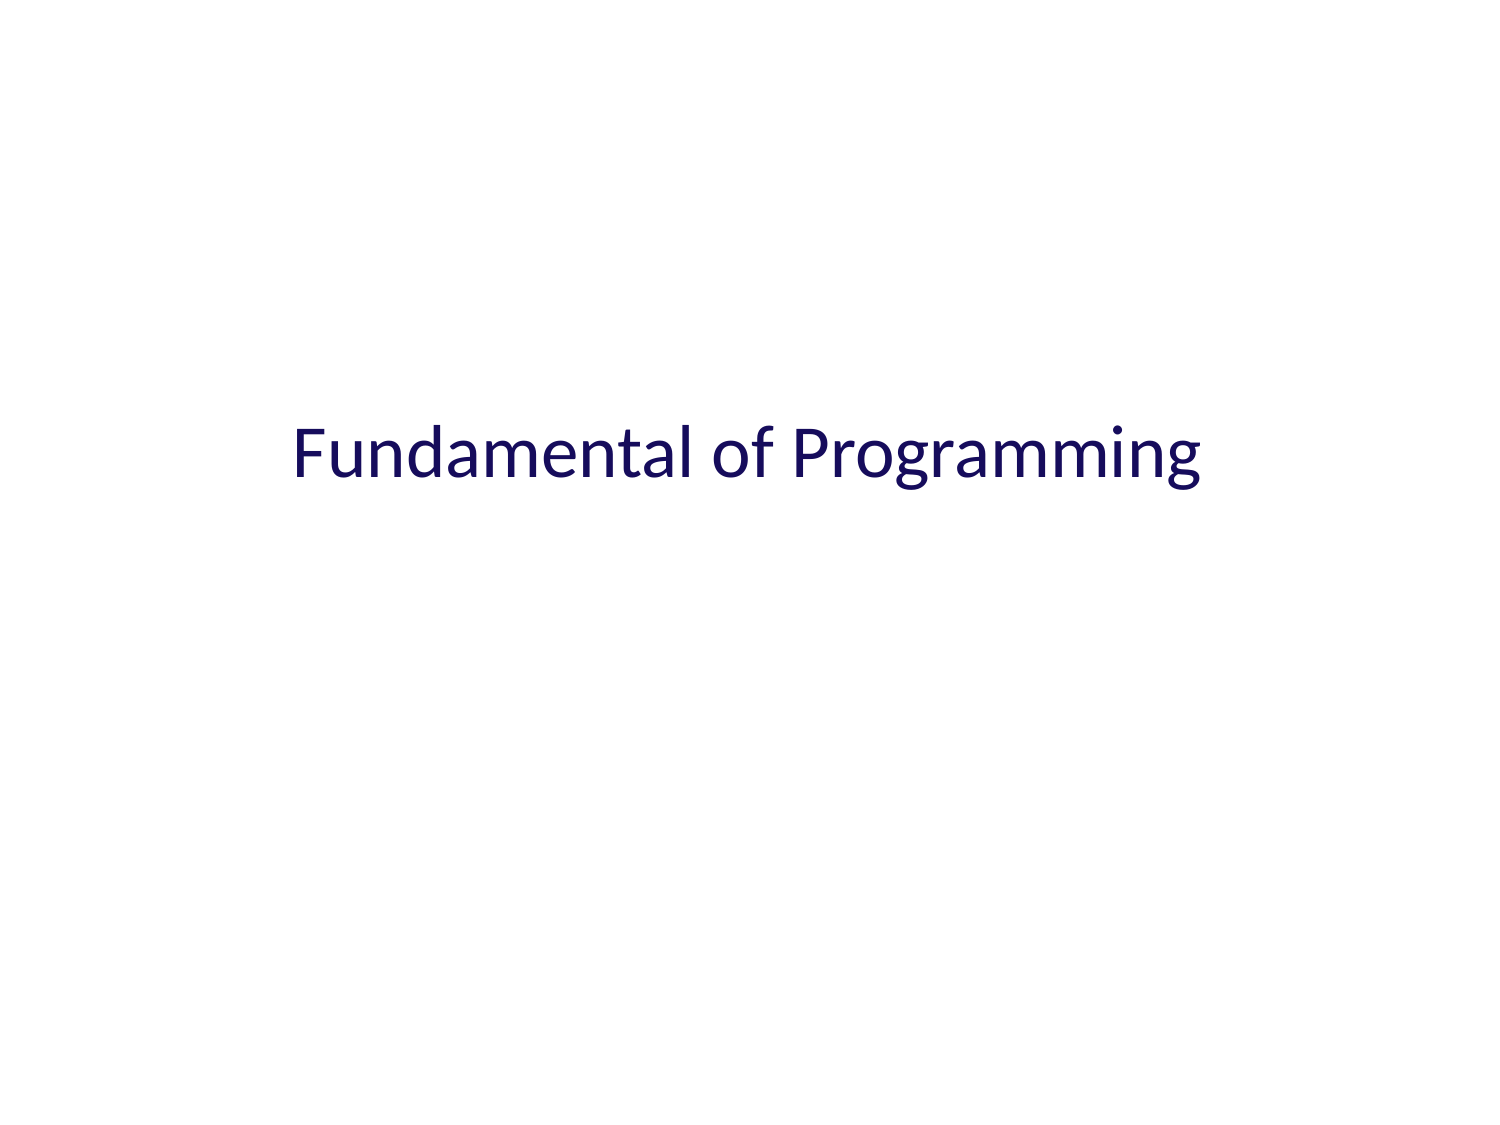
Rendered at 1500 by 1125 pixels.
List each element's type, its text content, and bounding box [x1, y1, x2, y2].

title Fundamental of Programming [194, 372, 1302, 572]
